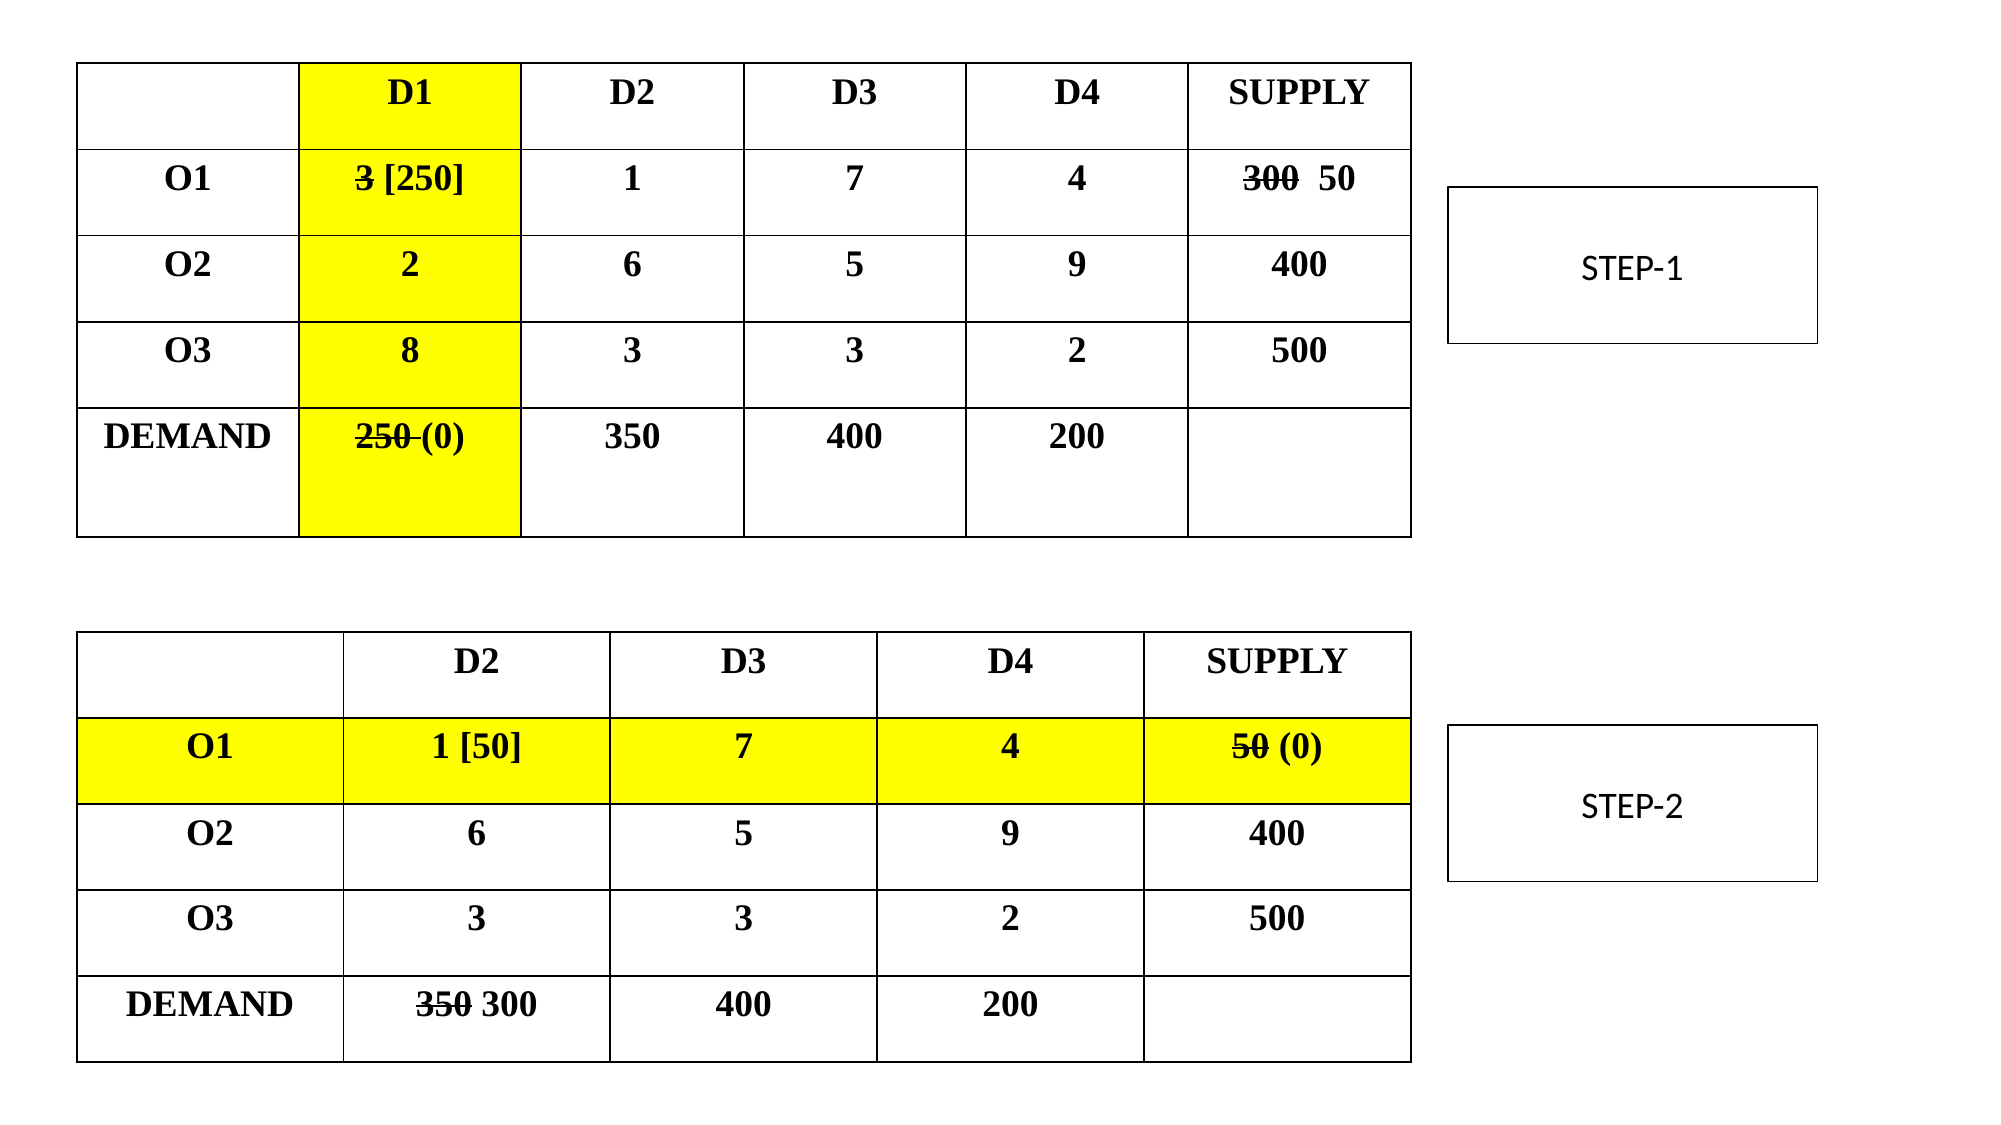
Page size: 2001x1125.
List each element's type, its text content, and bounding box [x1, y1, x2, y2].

table_cell 50 (0) [1145, 719, 1410, 803]
table_cell O2 [78, 236, 298, 321]
table_header D1 [300, 64, 520, 149]
table_cell 3 [611, 891, 876, 975]
table_cell 500 [1189, 323, 1410, 407]
table_cell 3 [522, 323, 743, 407]
table_cell 7 [611, 719, 876, 803]
table_cell 1 [50] [344, 719, 609, 803]
table_cell O3 [78, 323, 298, 407]
table_cell O2 [78, 805, 343, 889]
table_header D4 [967, 64, 1187, 149]
table_cell 200 [878, 977, 1143, 1061]
table_cell 350 300 [344, 977, 609, 1061]
table_cell 2 [300, 236, 520, 321]
text_box STEP-1 [1447, 186, 1818, 344]
table_header D2 [344, 633, 609, 717]
text_box STEP-2 [1447, 724, 1818, 882]
table_cell 350 [522, 409, 743, 536]
table_header D2 [522, 64, 743, 149]
table_cell DEMAND [78, 977, 343, 1061]
table_cell [1189, 409, 1410, 536]
table_cell 4 [878, 719, 1143, 803]
table_cell 6 [522, 236, 743, 321]
table_cell 3 [344, 891, 609, 975]
table_cell 2 [967, 323, 1187, 407]
table_cell 200 [967, 409, 1187, 536]
table_cell 400 [1145, 805, 1410, 889]
table_cell 400 [611, 977, 876, 1061]
table_header SUPPLY [1189, 64, 1410, 149]
table_cell 300 50 [1189, 150, 1410, 235]
table_header D3 [745, 64, 965, 149]
table_cell 4 [967, 150, 1187, 235]
table_cell 9 [878, 805, 1143, 889]
table_cell 1 [522, 150, 743, 235]
table_cell 3 [250] [300, 150, 520, 235]
table_cell 250 (0) [300, 409, 520, 536]
table_cell DEMAND [78, 409, 298, 536]
table_cell 7 [745, 150, 965, 235]
table_cell 5 [611, 805, 876, 889]
table_header D3 [611, 633, 876, 717]
table_cell 5 [745, 236, 965, 321]
table_cell 9 [967, 236, 1187, 321]
table_cell 2 [878, 891, 1143, 975]
table_cell O3 [78, 891, 343, 975]
table_header [78, 633, 343, 717]
table_cell O1 [78, 150, 298, 235]
table_header [78, 64, 298, 149]
table_header SUPPLY [1145, 633, 1410, 717]
table_cell 400 [1189, 236, 1410, 321]
table_cell O1 [78, 719, 343, 803]
table_cell 6 [344, 805, 609, 889]
table_cell 3 [745, 323, 965, 407]
table_cell 400 [745, 409, 965, 536]
table_cell 8 [300, 323, 520, 407]
table_cell [1145, 977, 1410, 1061]
table_header D4 [878, 633, 1143, 717]
table_cell 500 [1145, 891, 1410, 975]
